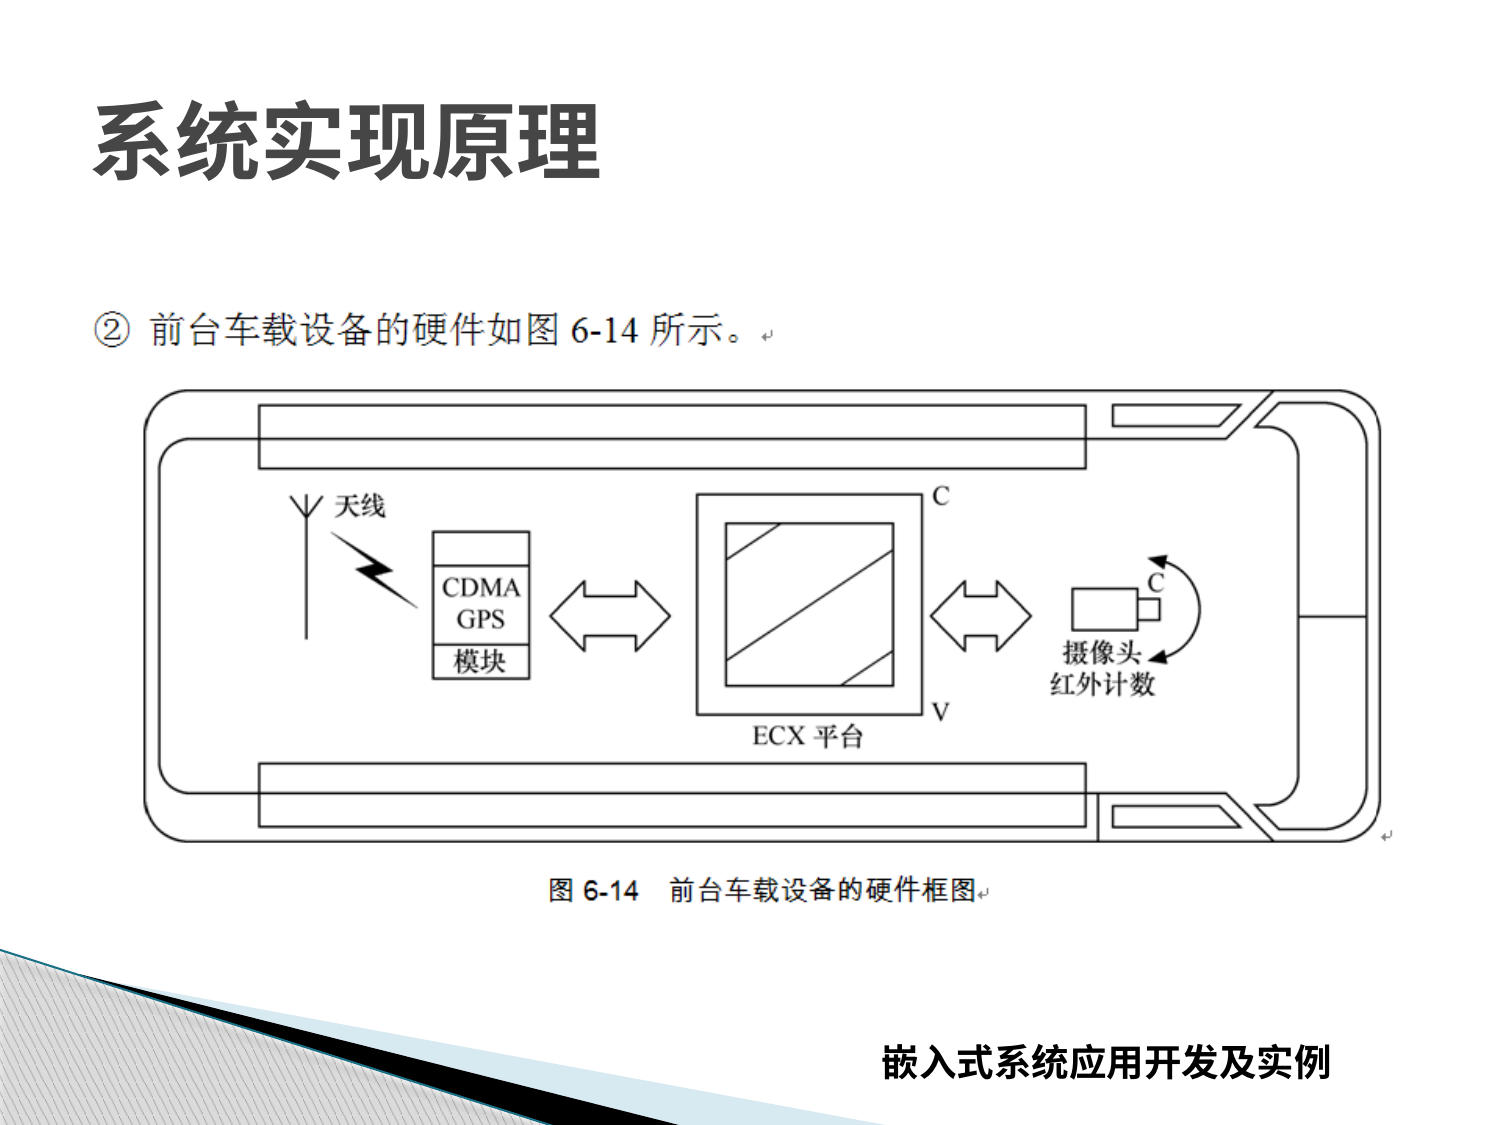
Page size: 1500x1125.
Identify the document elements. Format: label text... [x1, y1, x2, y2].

title 系统实现原理 [75, 45, 1425, 233]
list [89, 309, 1411, 919]
text_box 嵌入式系统应用开发及实例 [867, 1031, 1430, 1091]
